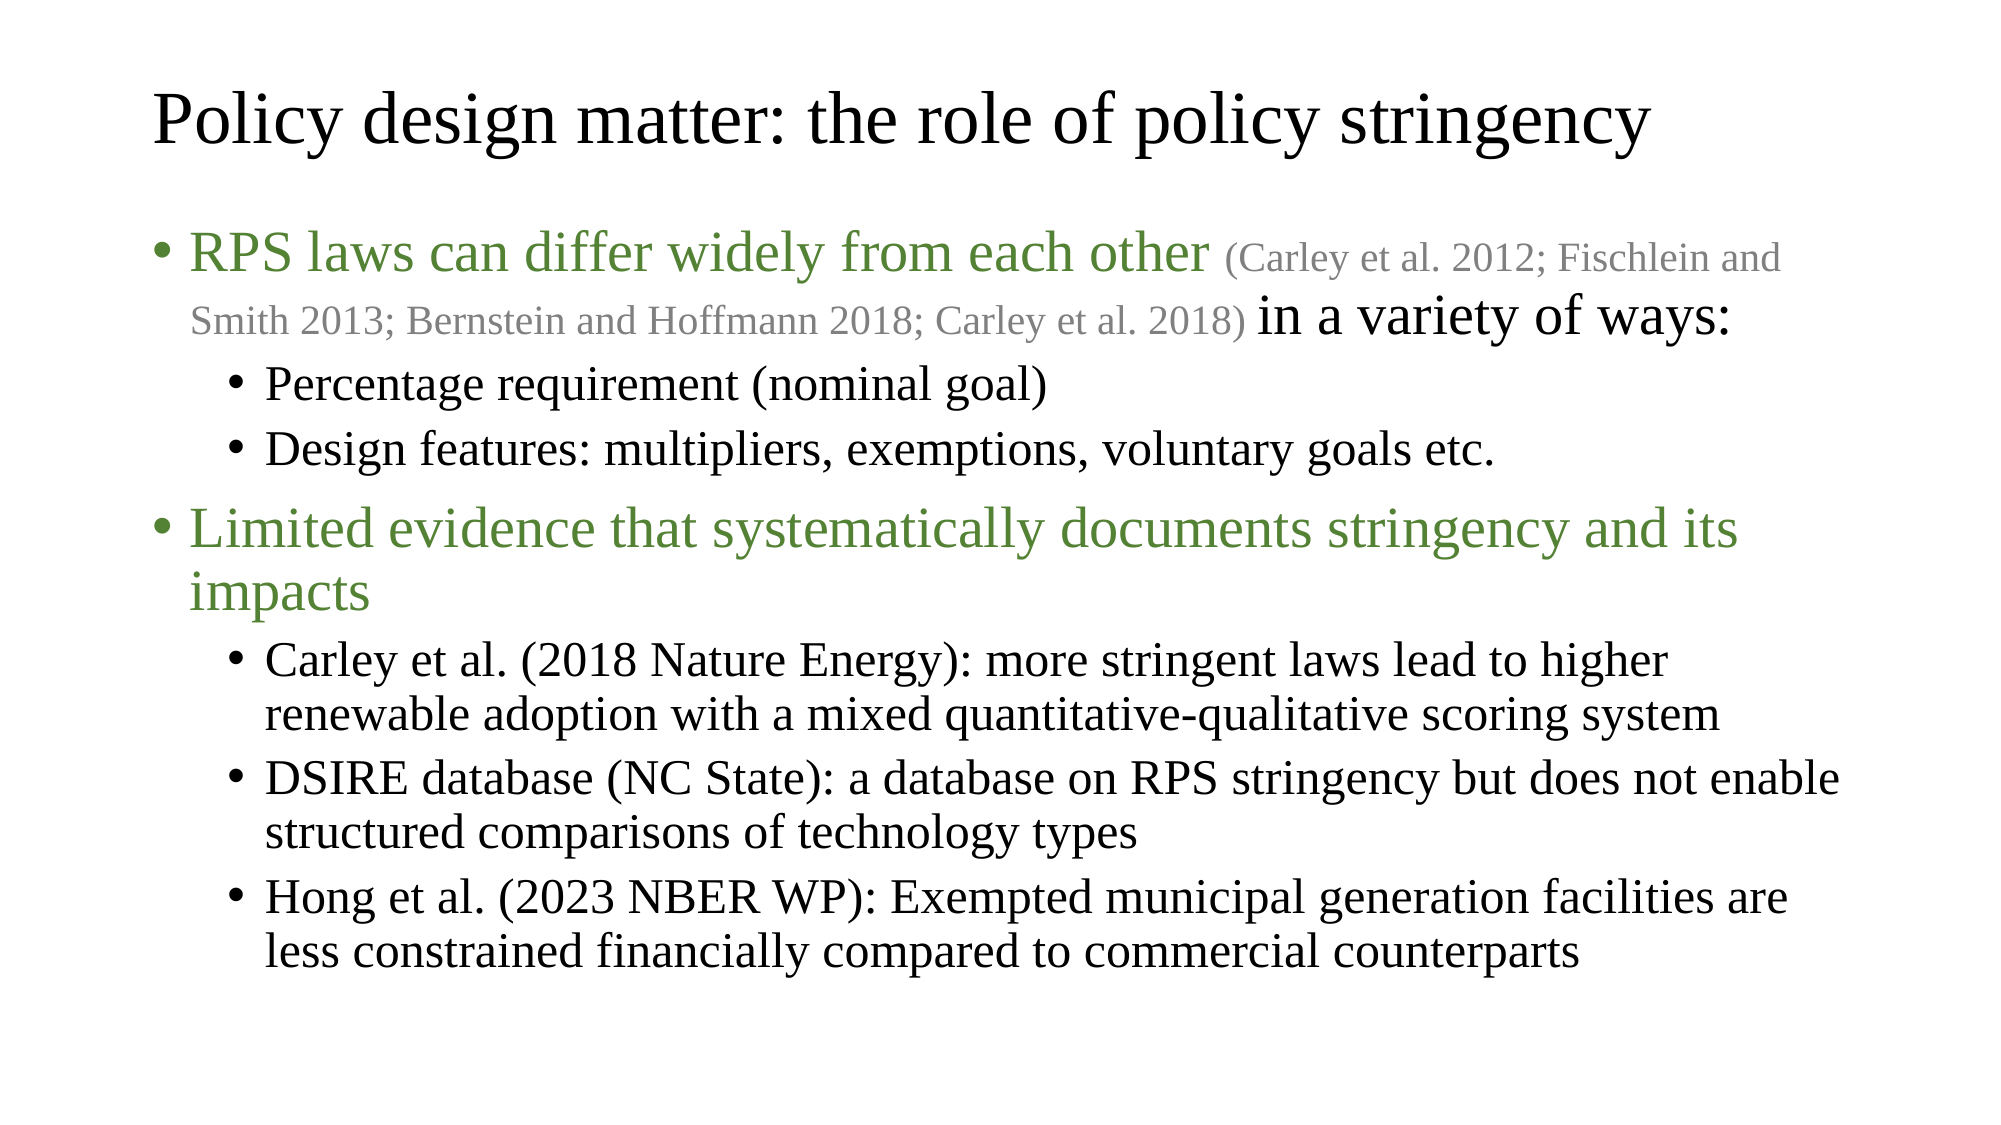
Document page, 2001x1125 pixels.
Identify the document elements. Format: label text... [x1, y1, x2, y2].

list RPS laws can differ widely from each other (Carley et al. 2012; Fischlein and Smith 2013; Bernstein and Hoffmann 2018; Carley et al. 2018) in a variety of ways: Percentage requirement (nominal goal) Design features: multipliers, exemptions, voluntary goals etc. Limited evidence that systematically documents stringency and its impacts Carley et al. (2018 Nature Energy): more stringent laws lead to higher renewable adoption with a mixed quantitative-qualitative scoring system DSIRE database (NC State): a database on RPS stringency but does not enable structured comparisons of technology types Hong et al. (2023 NBER WP): Exempted municipal generation facilities are less constrained financially compared to commercial counterparts [137, 213, 1863, 1014]
title Policy design matter: the role of policy stringency [137, 59, 1863, 180]
